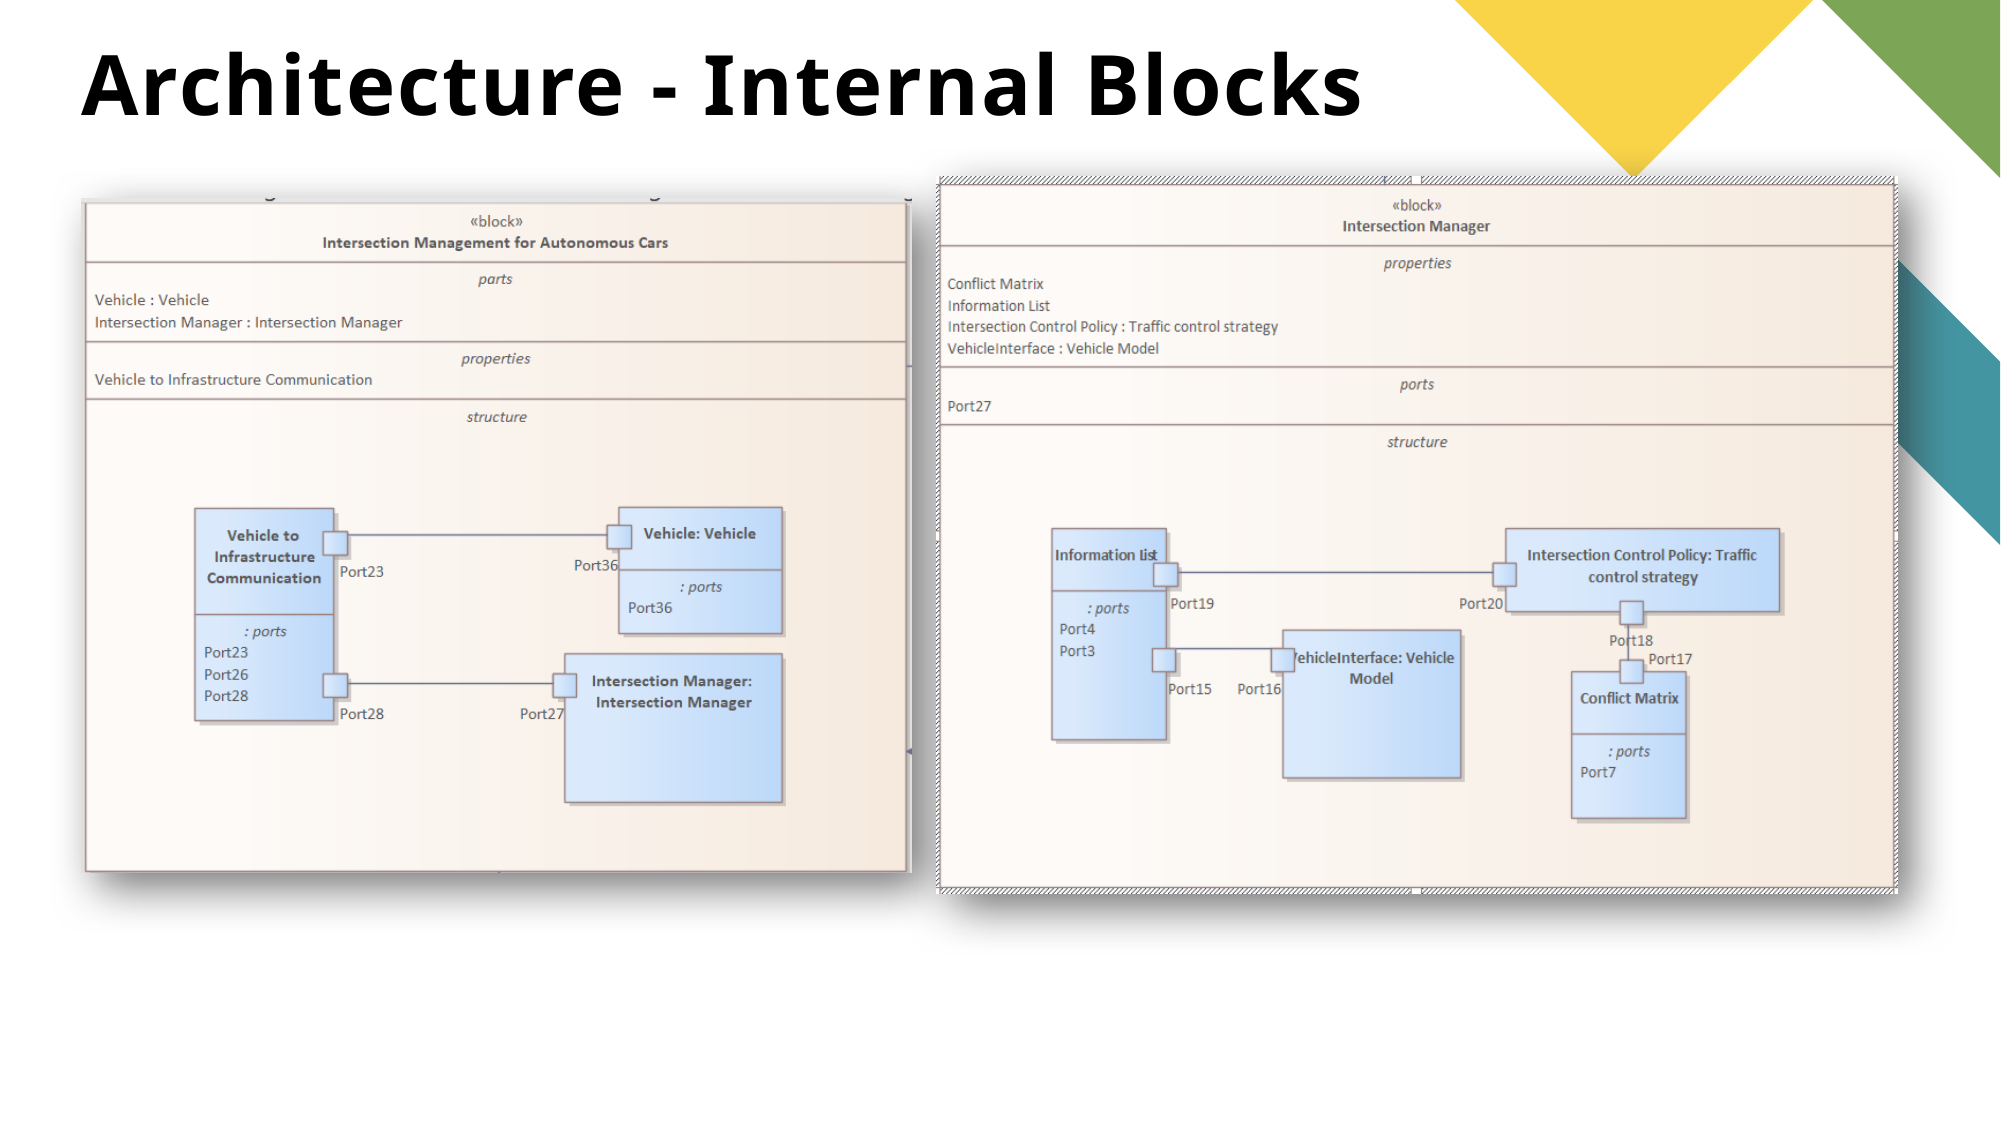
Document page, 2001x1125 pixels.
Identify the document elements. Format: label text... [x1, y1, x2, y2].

picture [81, 198, 912, 873]
picture [936, 176, 1898, 894]
title Architecture - Internal Blocks [81, 37, 1417, 134]
